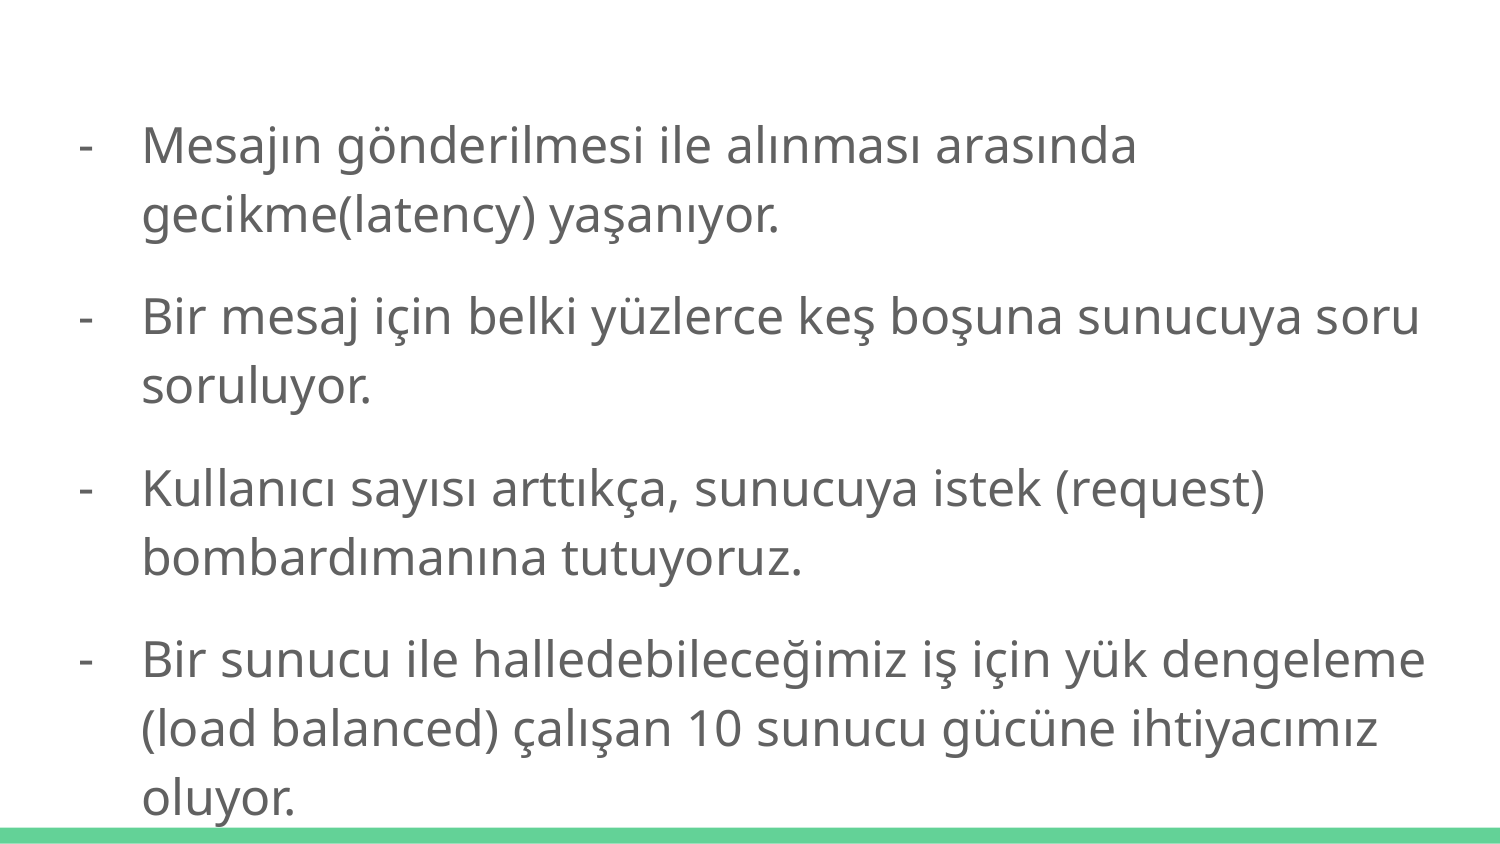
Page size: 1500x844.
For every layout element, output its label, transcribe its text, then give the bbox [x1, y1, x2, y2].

list Mesajın gönderilmesi ile alınması arasında gecikme(latency) yaşanıyor. Bir mesaj için belki yüzlerce keş boşuna sunucuya soru soruluyor. Kullanıcı sayısı arttıkça, sunucuya istek (request) bombardımanına tutuyoruz. Bir sunucu ile halledebileceğimiz iş için yük dengeleme (load balanced) çalışan 10 sunucu gücüne ihtiyacımız oluyor. [51, 89, 1449, 650]
